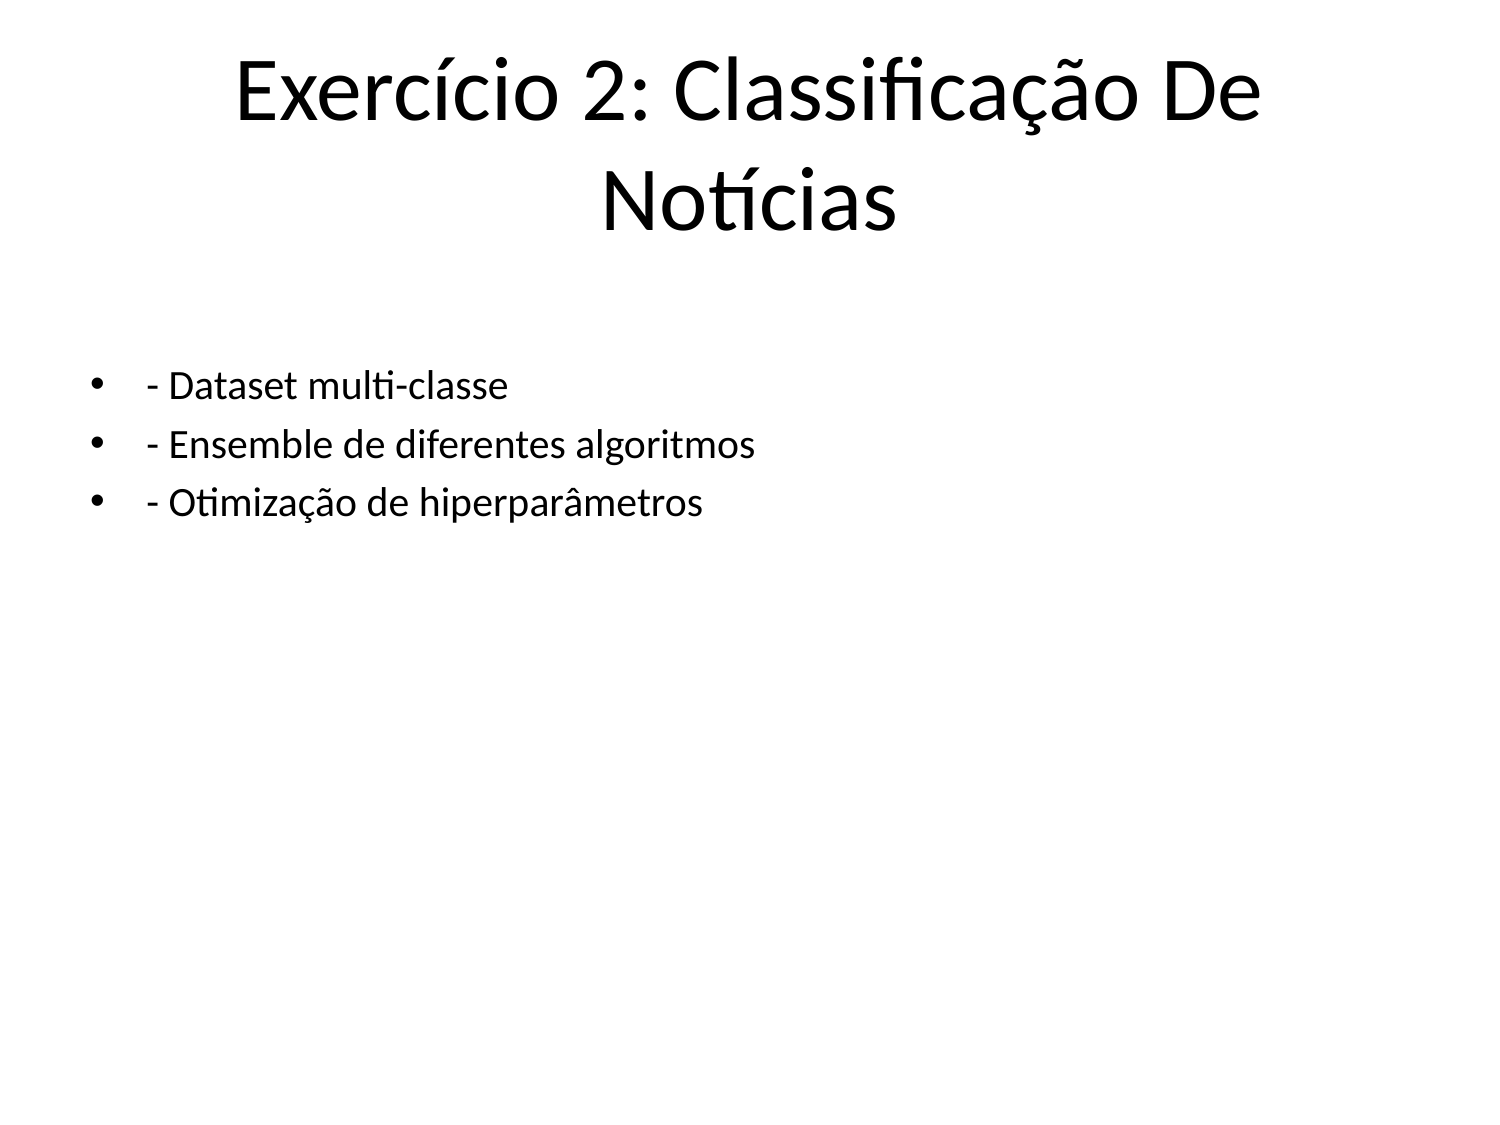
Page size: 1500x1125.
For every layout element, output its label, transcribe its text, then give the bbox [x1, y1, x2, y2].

list - Dataset multi-classe - Ensemble de diferentes algoritmos - Otimização de hiperparâmetros [75, 262, 1425, 1005]
title Exercício 2: Classificação De Notícias [75, 45, 1425, 233]
